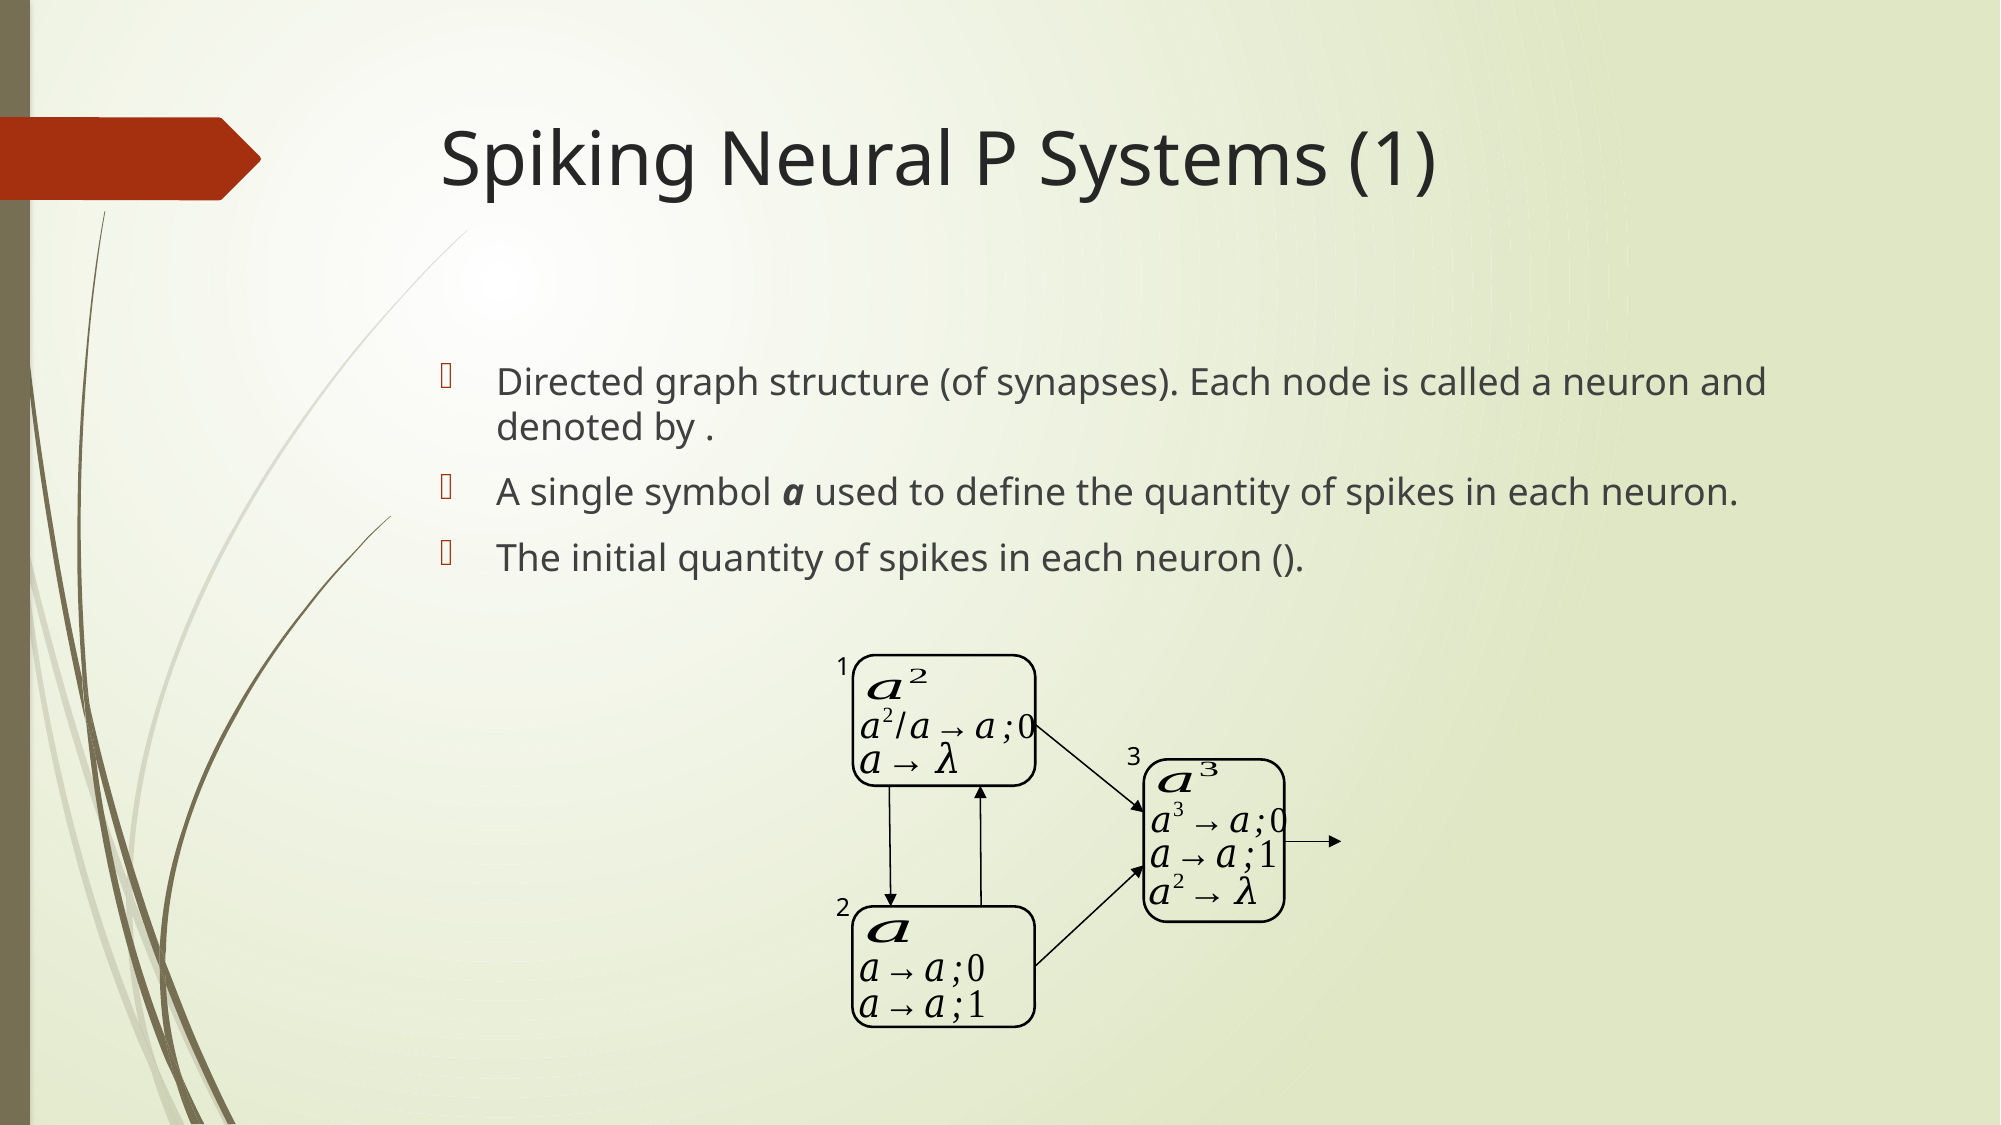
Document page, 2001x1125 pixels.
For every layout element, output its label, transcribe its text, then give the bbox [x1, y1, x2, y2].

title Spiking Neural P Systems (1) [425, 102, 1888, 313]
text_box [820, 642, 1342, 1028]
